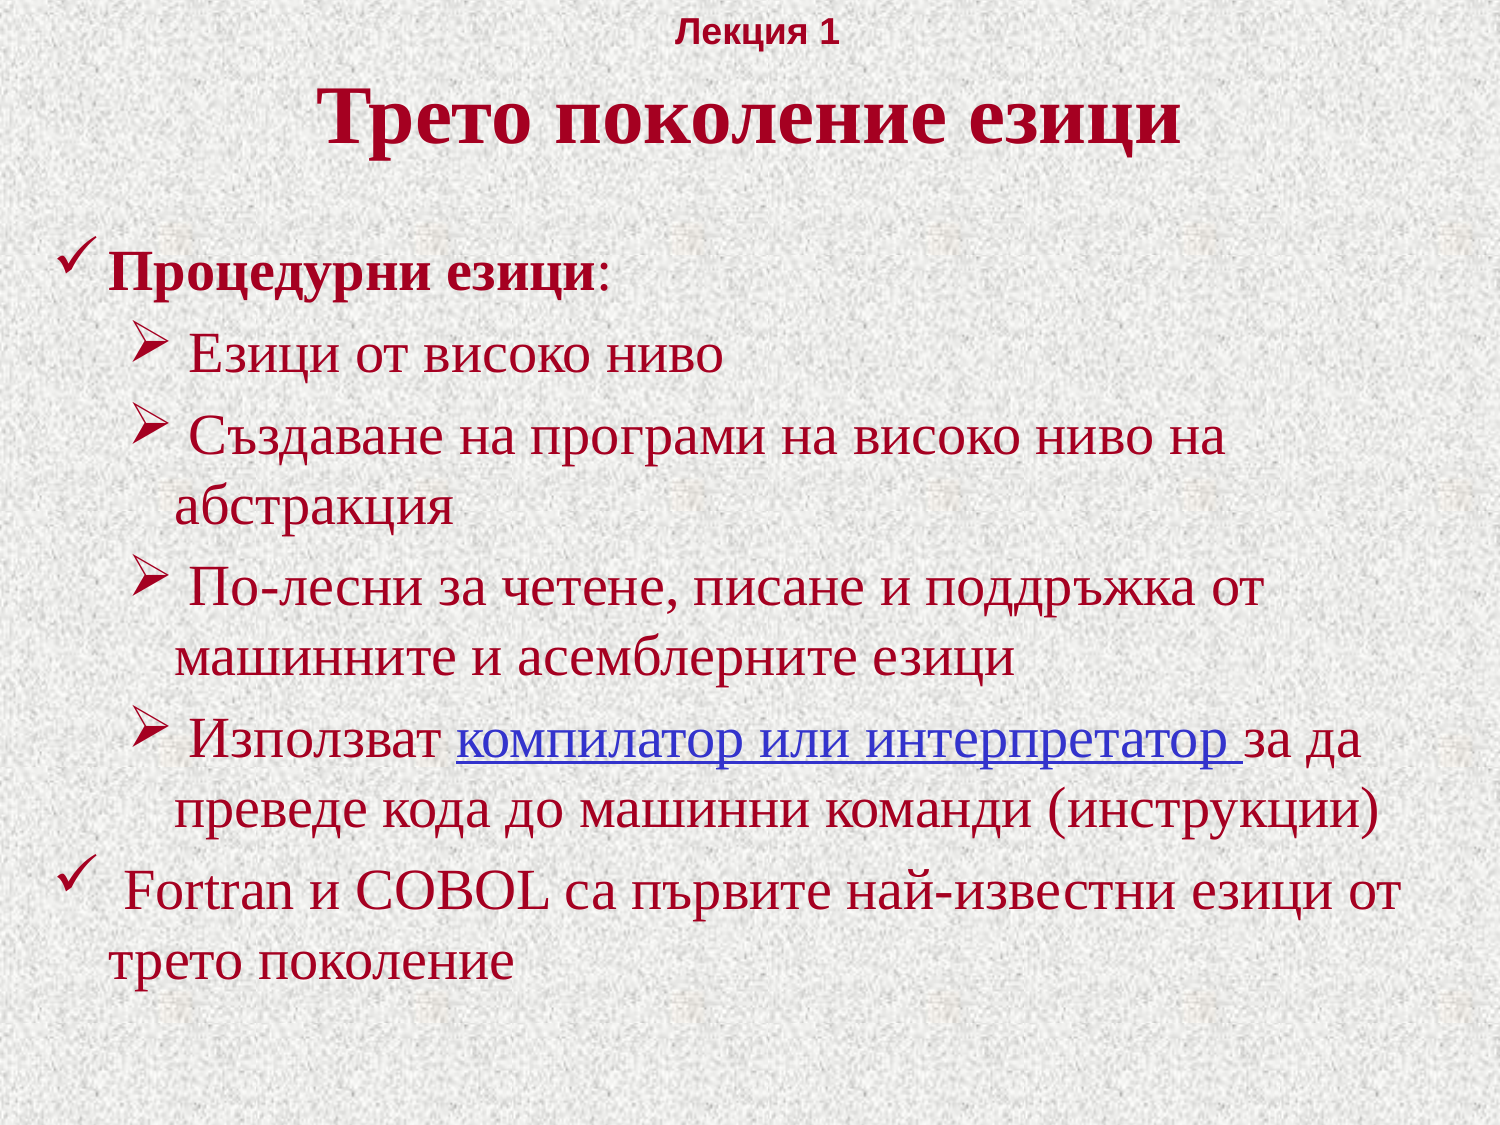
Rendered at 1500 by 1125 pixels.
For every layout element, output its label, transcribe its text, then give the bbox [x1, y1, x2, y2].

title Трето поколение езици [74, 62, 1426, 158]
picture [0, 0, 1500, 1125]
list Процедурни езици: Езици от високо ниво Създаване на програми на високо ниво на абстракция По-лесни за четене, писане и поддръжка от машинните и асемблерните езици Използват компилатор или интерпретатор за да преведе кода до машинни команди (инструкции) Fortran и COBOL са първите най-известни езици от трето поколение [37, 224, 1463, 1063]
